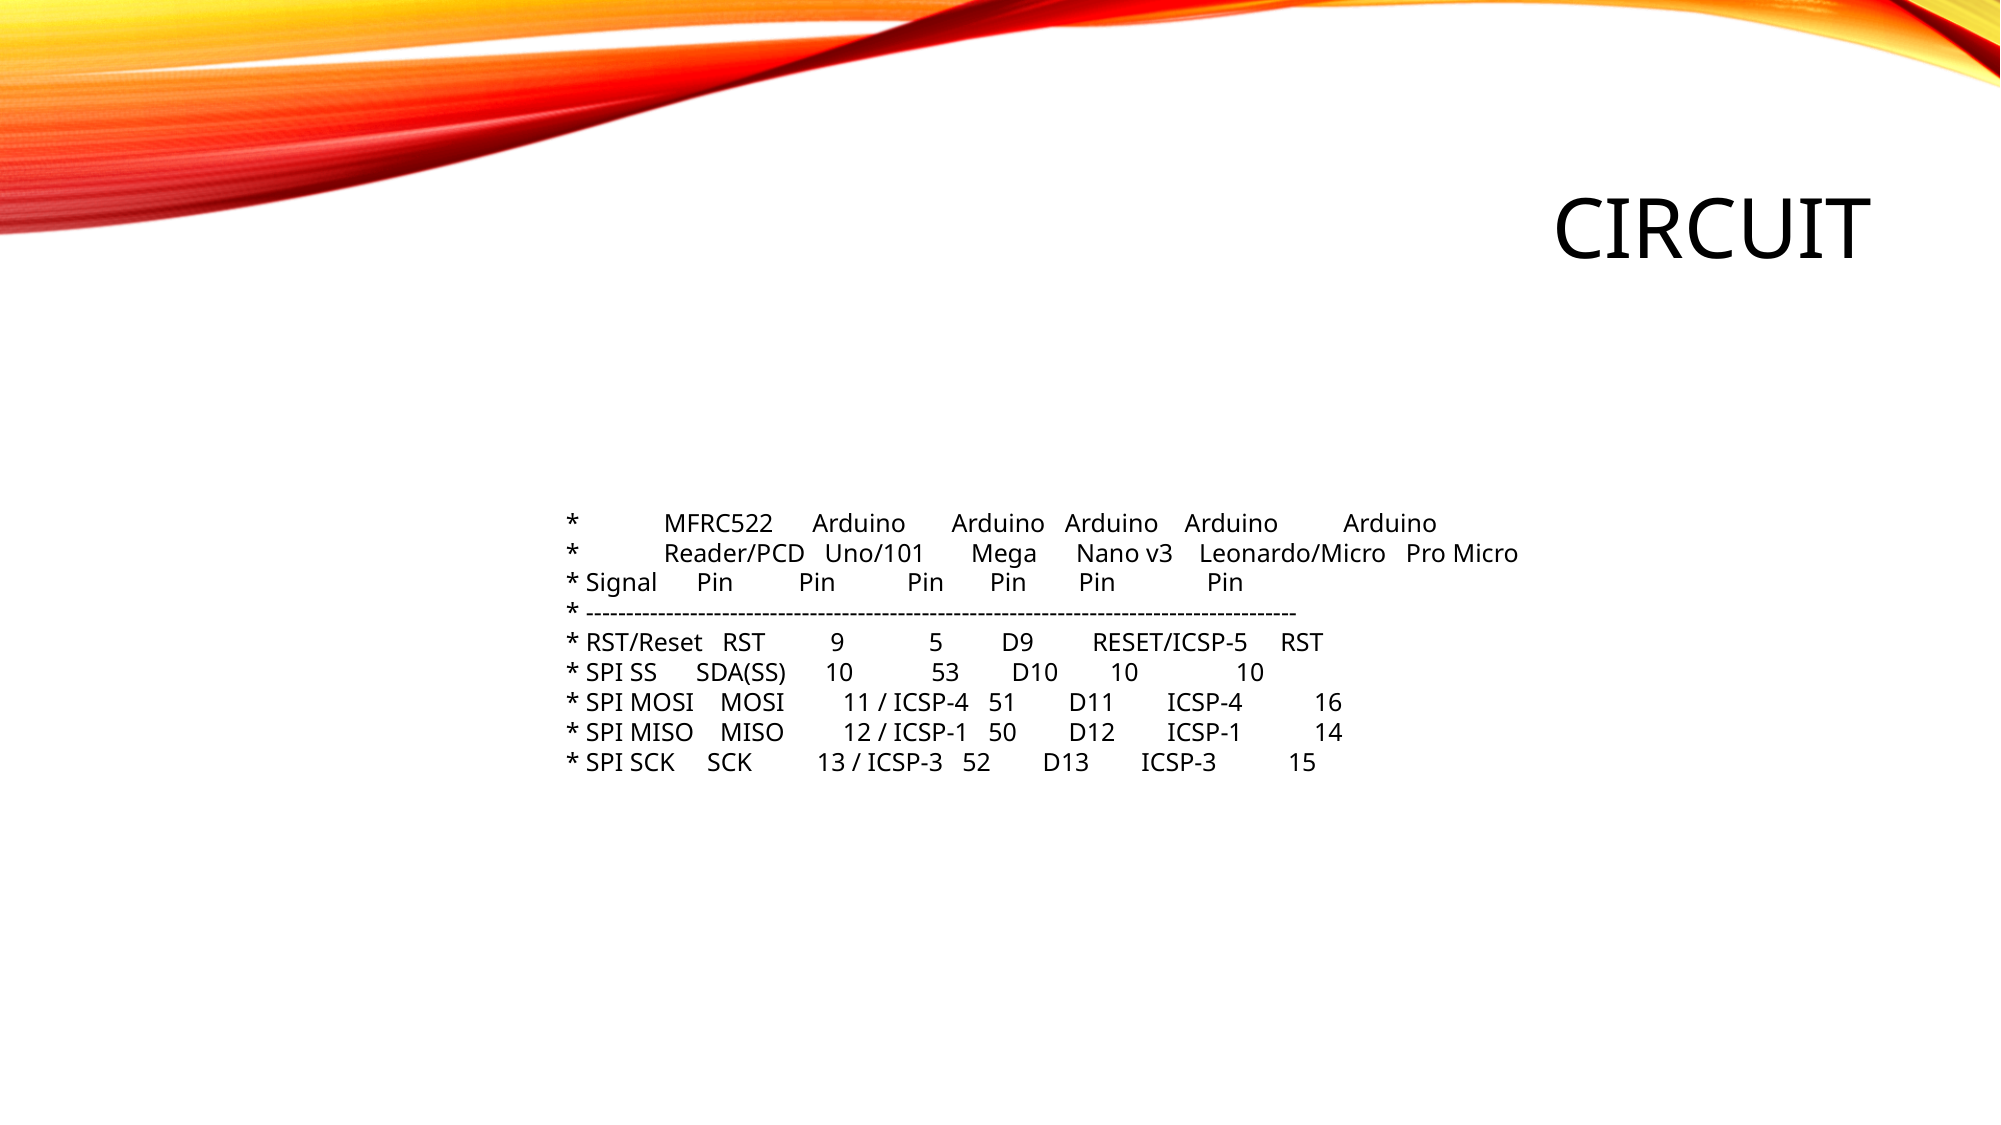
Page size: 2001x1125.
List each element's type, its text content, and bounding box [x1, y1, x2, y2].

picture [0, 0, 2000, 237]
title Circuit [474, 125, 1888, 338]
text_box * MFRC522 Arduino Arduino Arduino Arduino Arduino * Reader/PCD Uno/101 Mega Nano v3 Leonardo/Micro Pro Micro * Signal Pin Pin Pin Pin Pin Pin * ----------------------------------------------------------------------------------------- * RST/Reset RST 9 5 D9 RESET/ICSP-5 RST * SPI SS SDA(SS) 10 53 D10 10 10 * SPI MOSI MOSI 11 / ICSP-4 51 D11 ICSP-4 16 * SPI MISO MISO 12 / ICSP-1 50 D12 ICSP-1 14 * SPI SCK SCK 13 / ICSP-3 52 D13 ICSP-3 15 [544, 499, 1921, 784]
